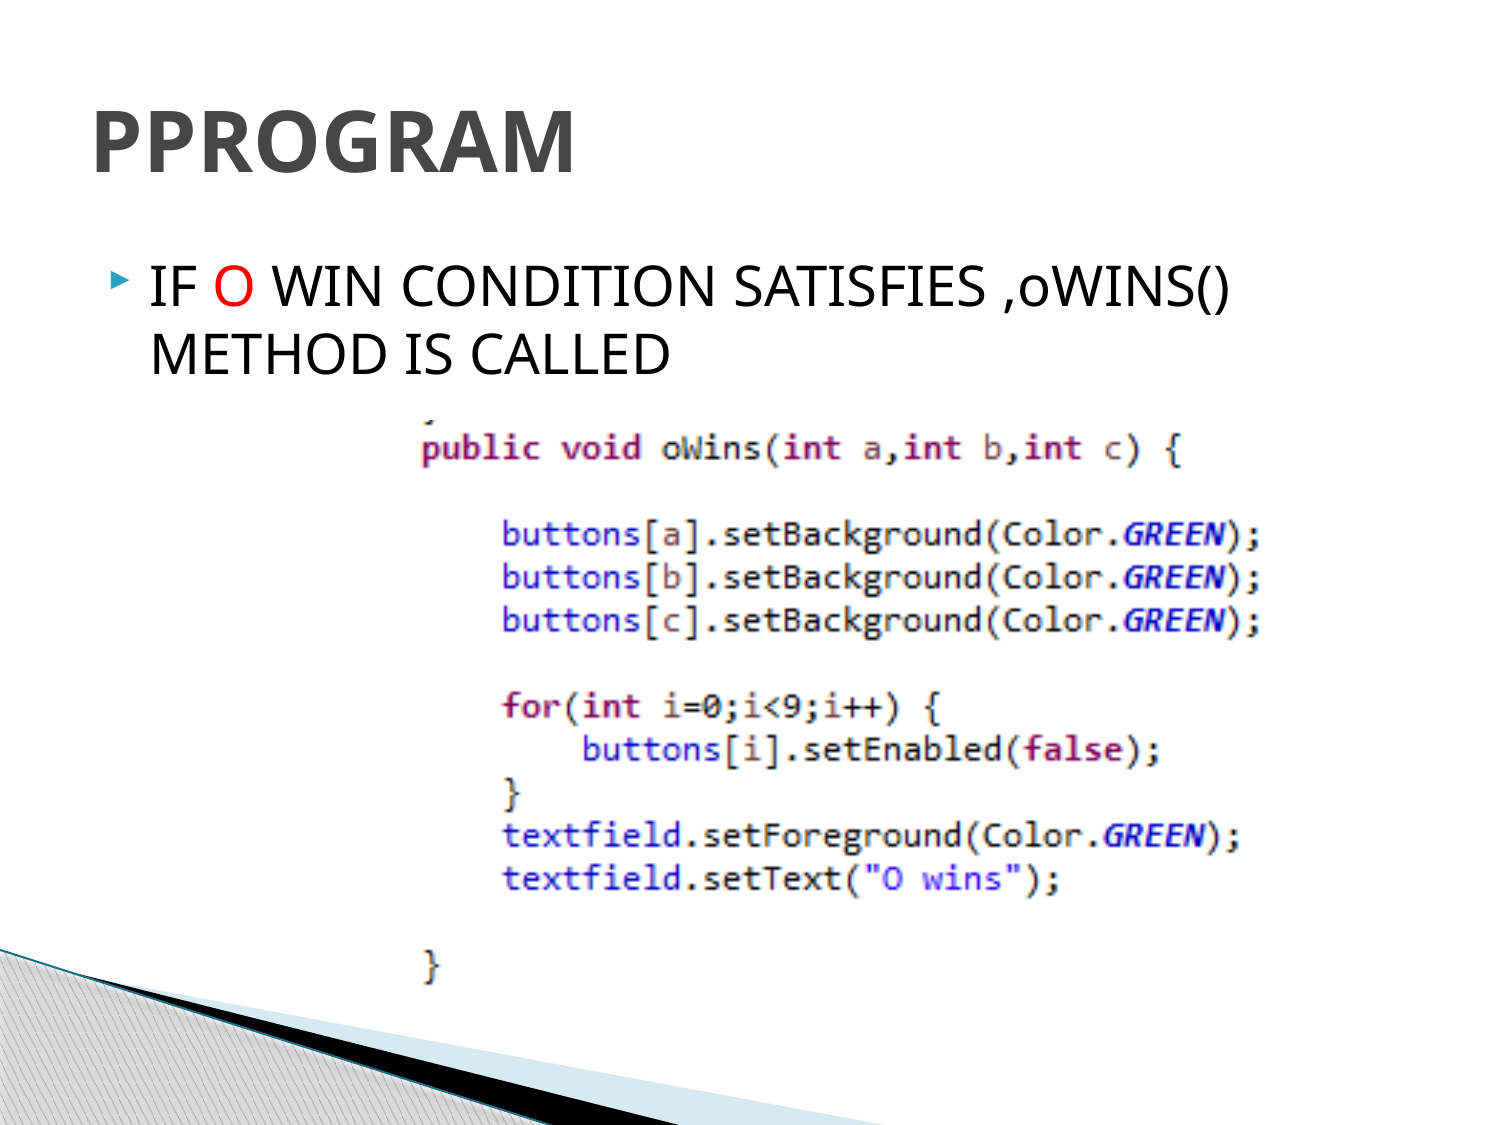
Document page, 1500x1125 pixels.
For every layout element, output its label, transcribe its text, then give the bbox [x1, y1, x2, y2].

title PPROGRAM [75, 45, 1425, 233]
list IF O WIN CONDITION SATISFIES ,oWINS() METHOD IS CALLED [75, 243, 1425, 986]
picture [418, 420, 1299, 994]
